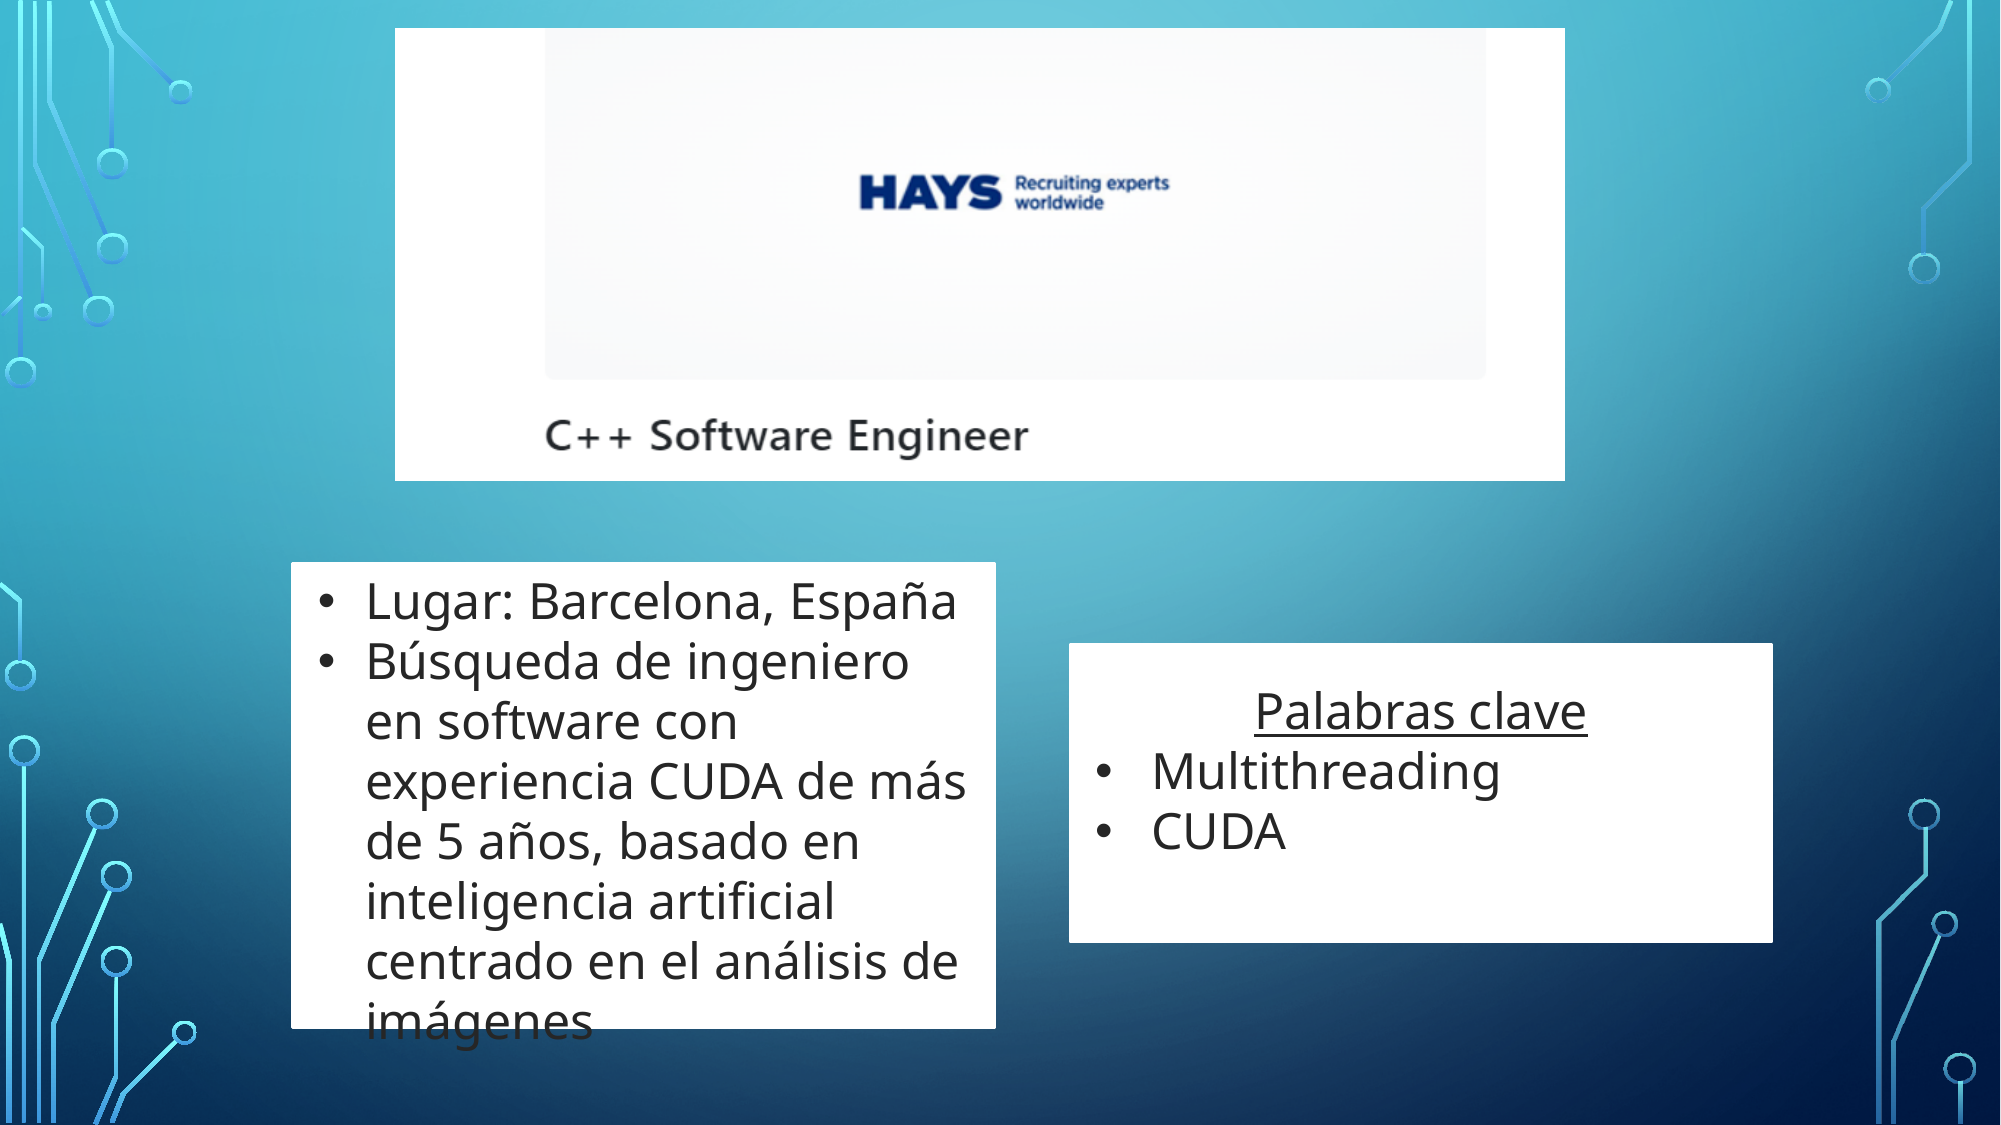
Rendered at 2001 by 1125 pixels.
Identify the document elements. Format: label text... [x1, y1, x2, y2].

picture [395, 28, 1565, 481]
text_box [1069, 643, 1773, 943]
text_box [291, 562, 303, 1029]
text_box Lugar: Barcelona, España Búsqueda de ingeniero en software con experiencia CUDA de más de 5 años, basado en inteligencia artificial centrado en el análisis de imágenes [303, 562, 985, 1118]
text_box [985, 562, 996, 1029]
text_box Palabras clave Multithreading CUDA [1080, 672, 1762, 868]
